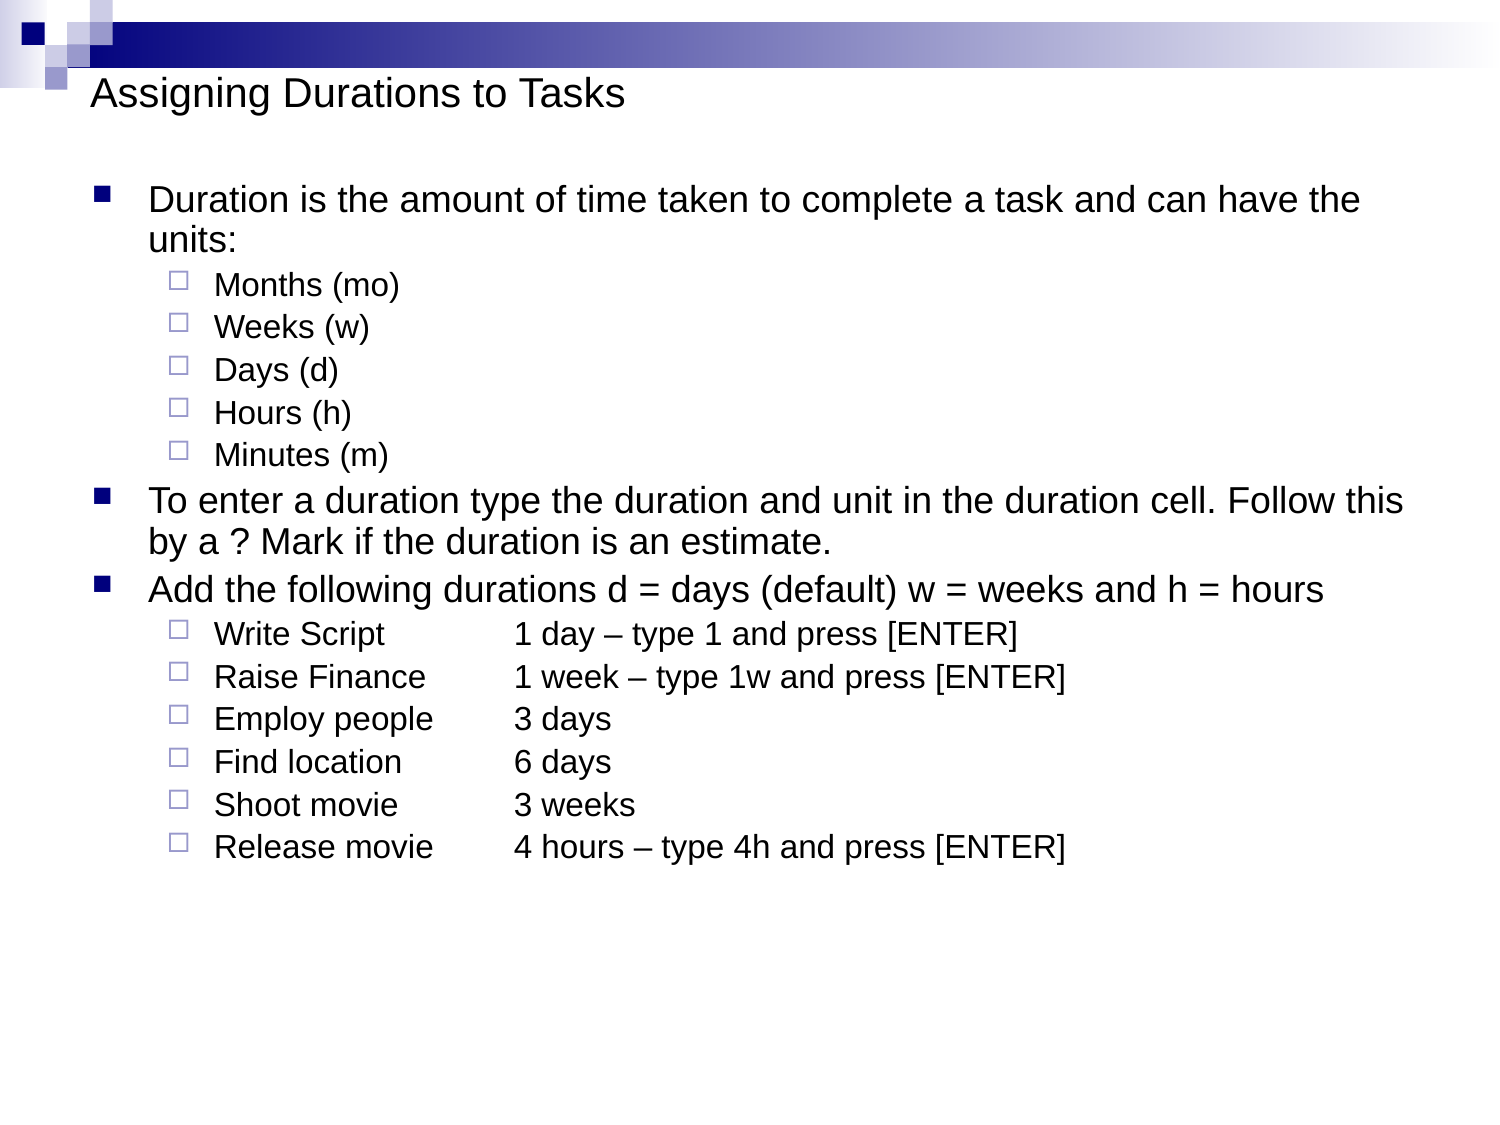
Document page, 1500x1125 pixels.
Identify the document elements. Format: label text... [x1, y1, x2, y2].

list Duration is the amount of time taken to complete a task and can have the units: Months (mo) Weeks (w) Days (d) Hours (h) Minutes (m) To enter a duration type the duration and unit in the duration cell. Follow this by a ? Mark if the duration is an estimate. Add the following durations d = days (default) w = weeks and h = hours Write Script 1 day – type 1 and press [ENTER] Raise Finance 1 week – type 1w and press [ENTER] Employ people 3 days Find location 6 days Shoot movie 3 weeks Release movie 4 hours – type 4h and press [ENTER] [76, 172, 1428, 916]
title Assigning Durations to Tasks [74, 44, 1426, 138]
